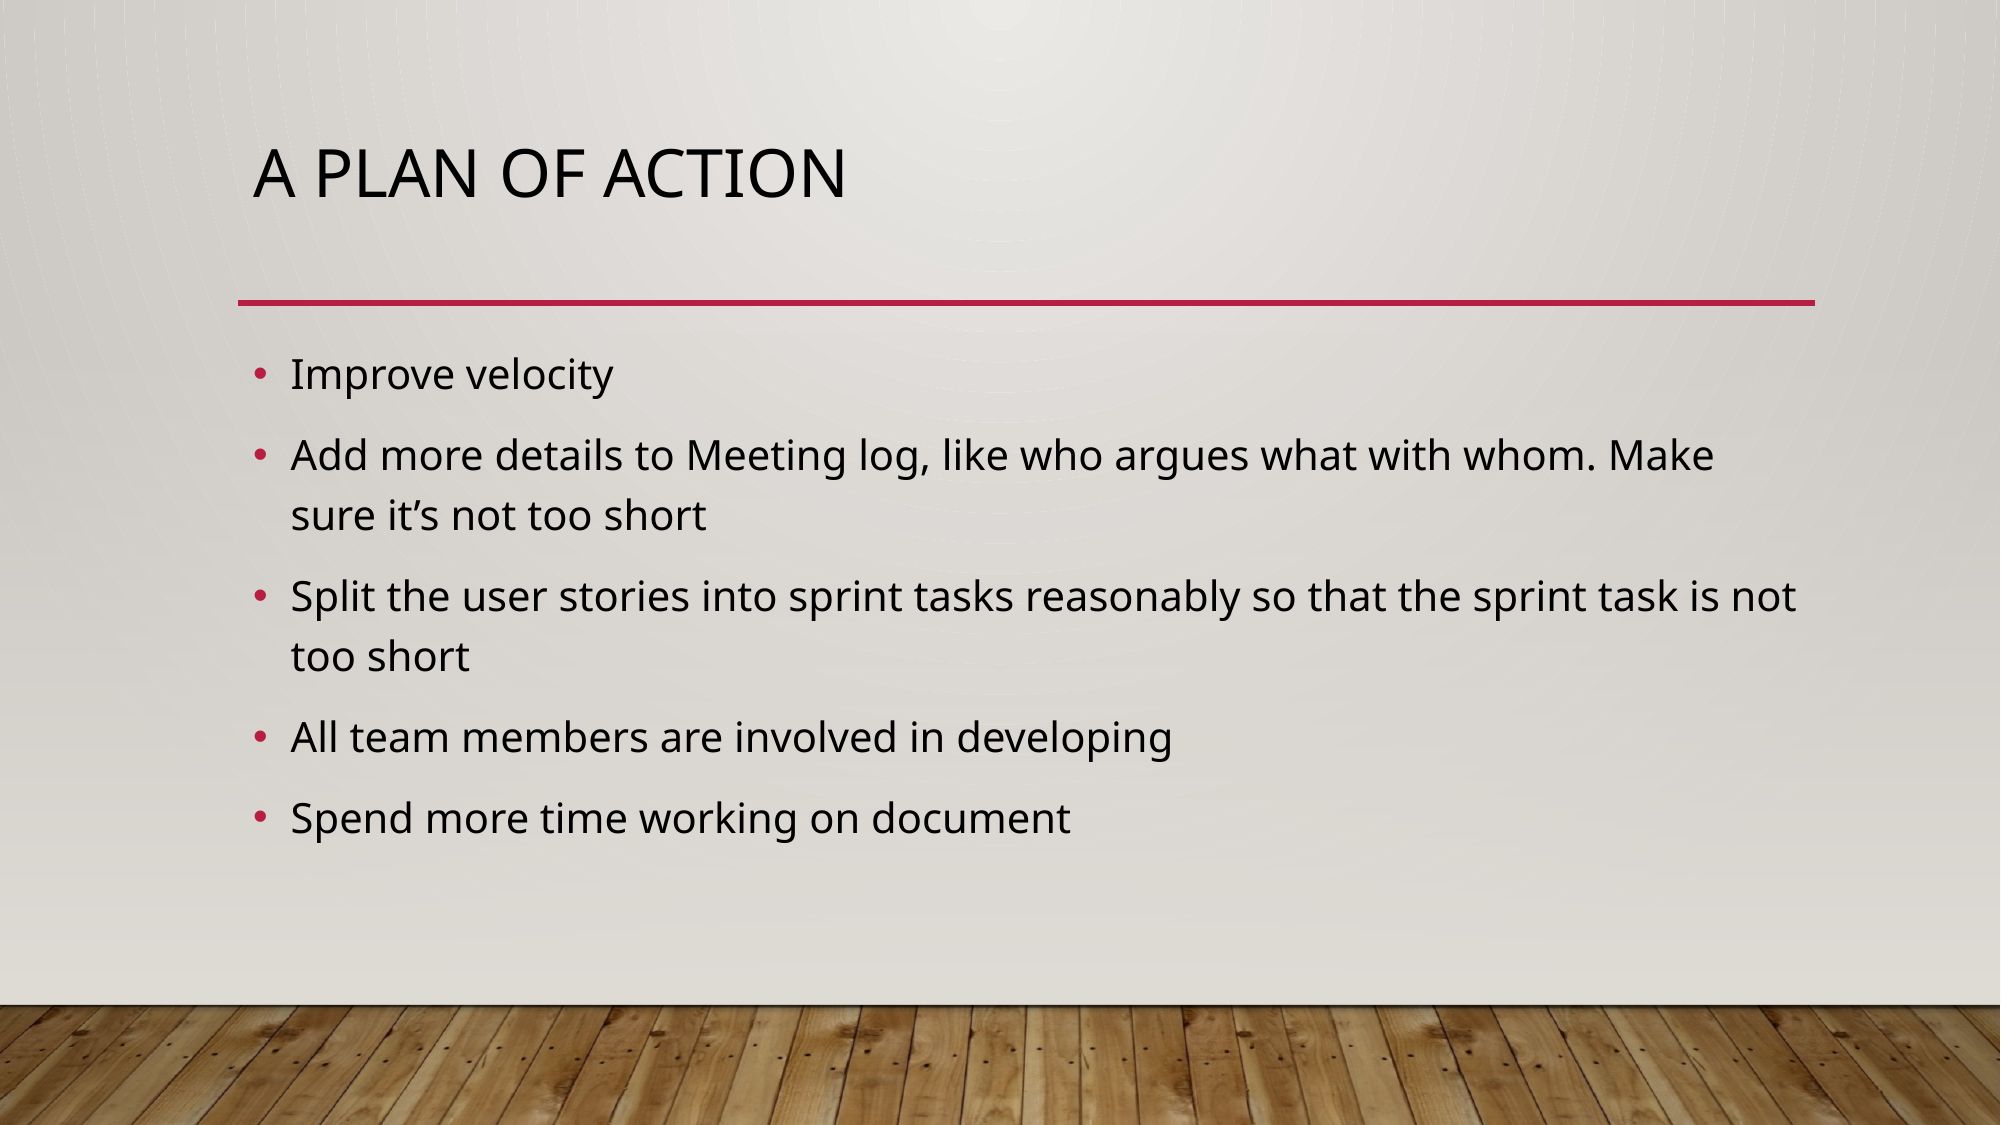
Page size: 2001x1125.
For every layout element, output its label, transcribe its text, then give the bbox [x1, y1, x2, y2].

list Improve velocity Add more details to Meeting log, like who argues what with whom. Make sure it’s not too short Split the user stories into sprint tasks reasonably so that the sprint task is not too short All team members are involved in developing Spend more time working on document [238, 330, 1814, 897]
picture [0, 1005, 2000, 1125]
title A plan of action [238, 131, 1814, 305]
